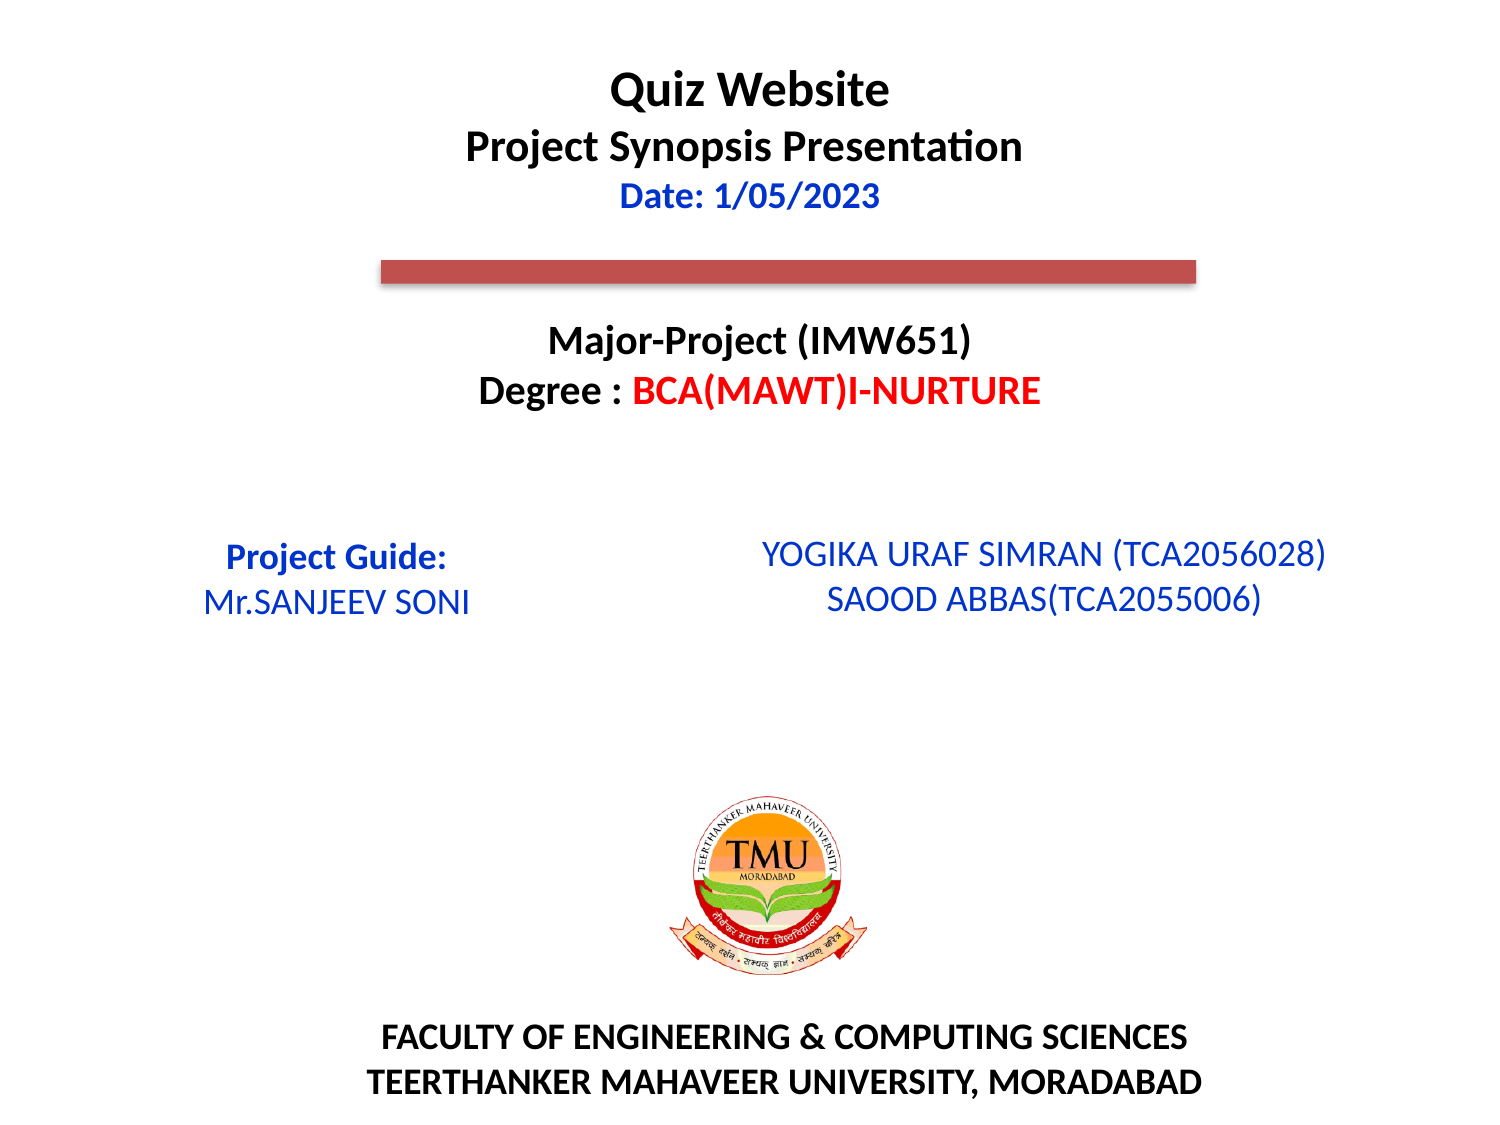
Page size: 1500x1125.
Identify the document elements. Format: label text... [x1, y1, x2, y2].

text_box [379, 258, 1198, 286]
text_box Project Guide: Mr.SANJEEV SONI [30, 524, 644, 630]
title Quiz Website Project Synopsis Presentation Date: 1/05/2023 [0, 47, 1500, 225]
text_box Major-Project (IMW651) Degree : BCA(MAWT)I-NURTURE [100, 305, 1420, 421]
picture [669, 796, 868, 975]
text_box YOGIKA URAF SIMRAN (TCA2056028) SAOOD ABBAS(TCA2055006) [669, 521, 1420, 627]
text_box FACULTY OF ENGINEERING & COMPUTING SCIENCES TEERTHANKER MAHAVEER UNIVERSITY, MORADABAD [141, 1004, 1429, 1109]
